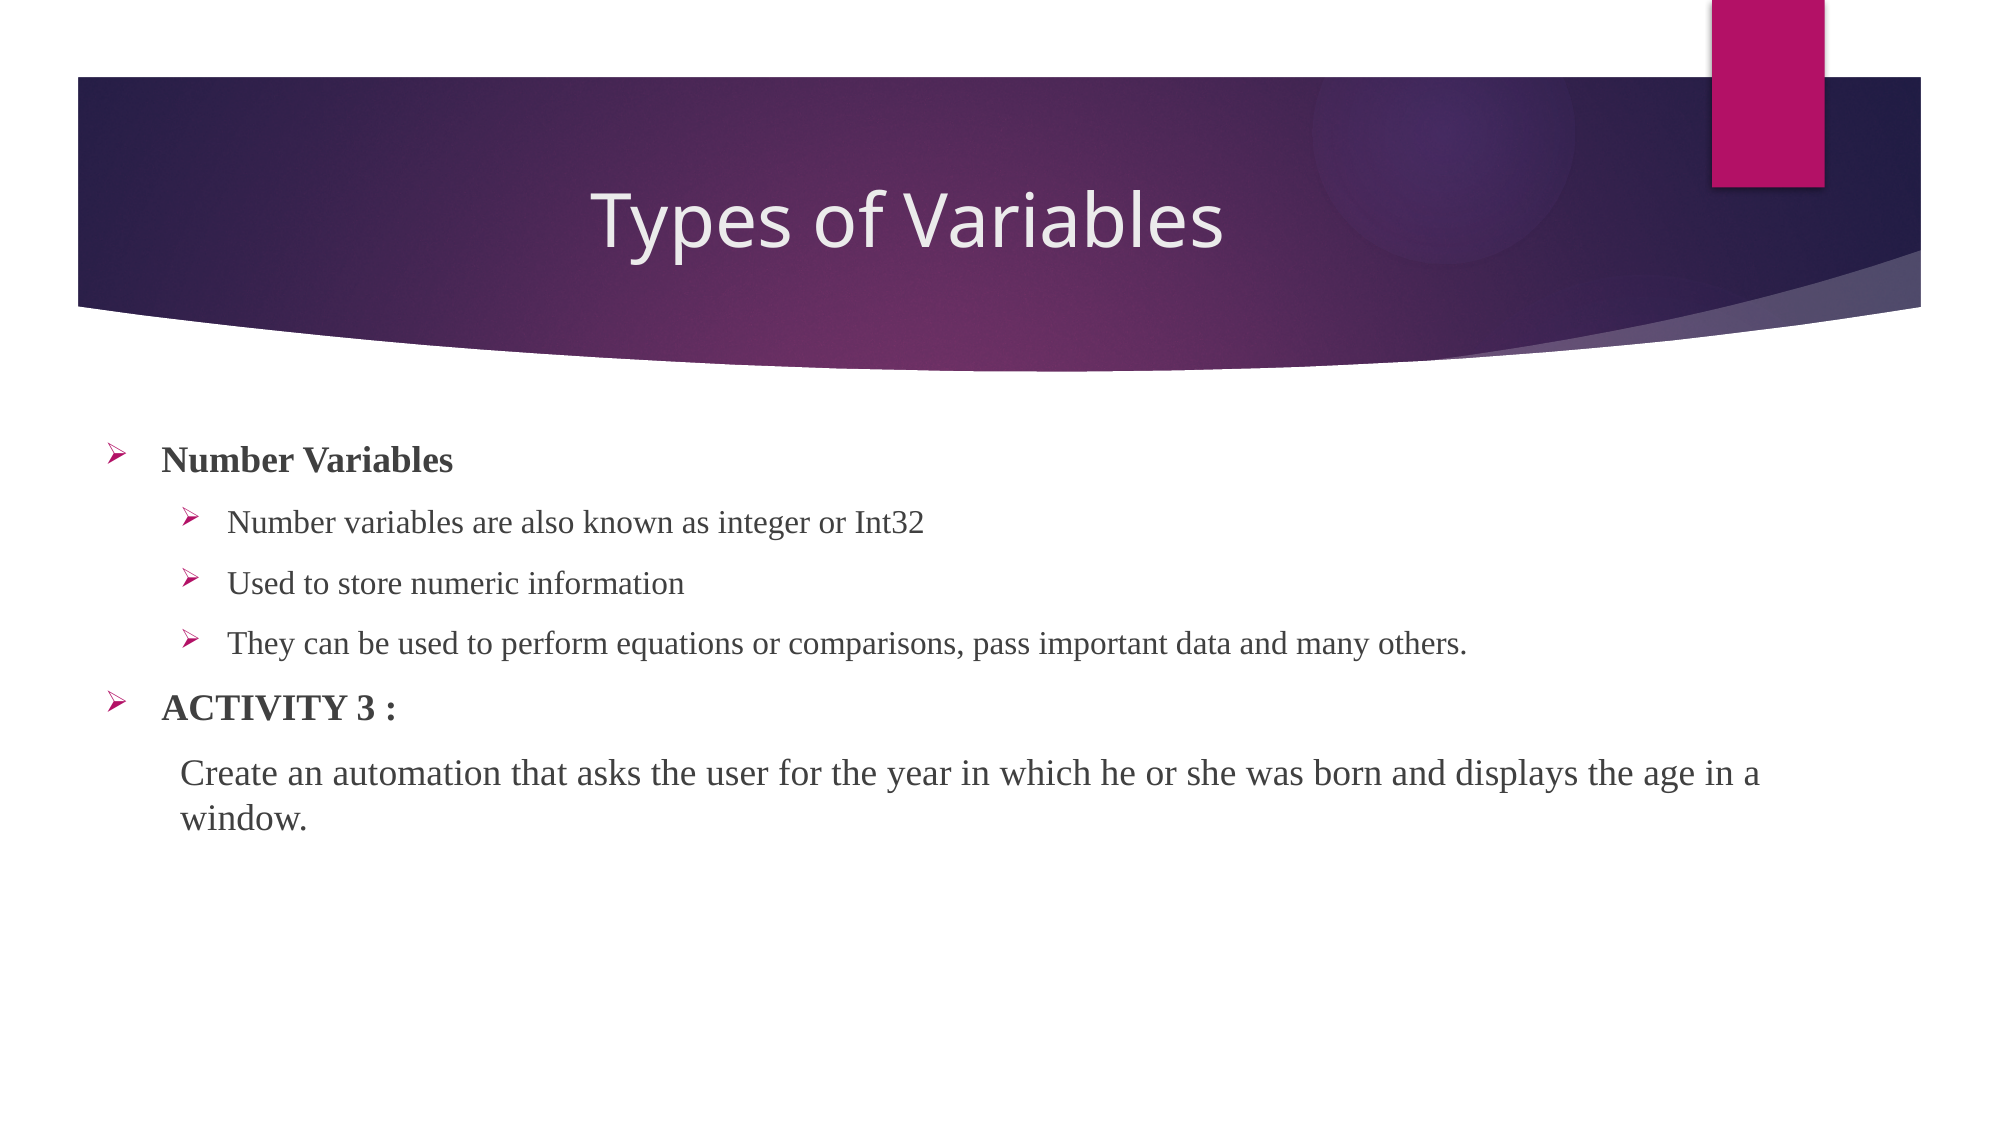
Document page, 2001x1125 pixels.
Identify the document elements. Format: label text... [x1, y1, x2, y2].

list Number Variables Number variables are also known as integer or Int32 Used to store numeric information They can be used to perform equations or comparisons, pass important data and many others. ACTIVITY 3 : Create an automation that asks the user for the year in which he or she was born and displays the age in a window. [90, 427, 1912, 988]
title Types of Variables [189, 159, 1627, 276]
